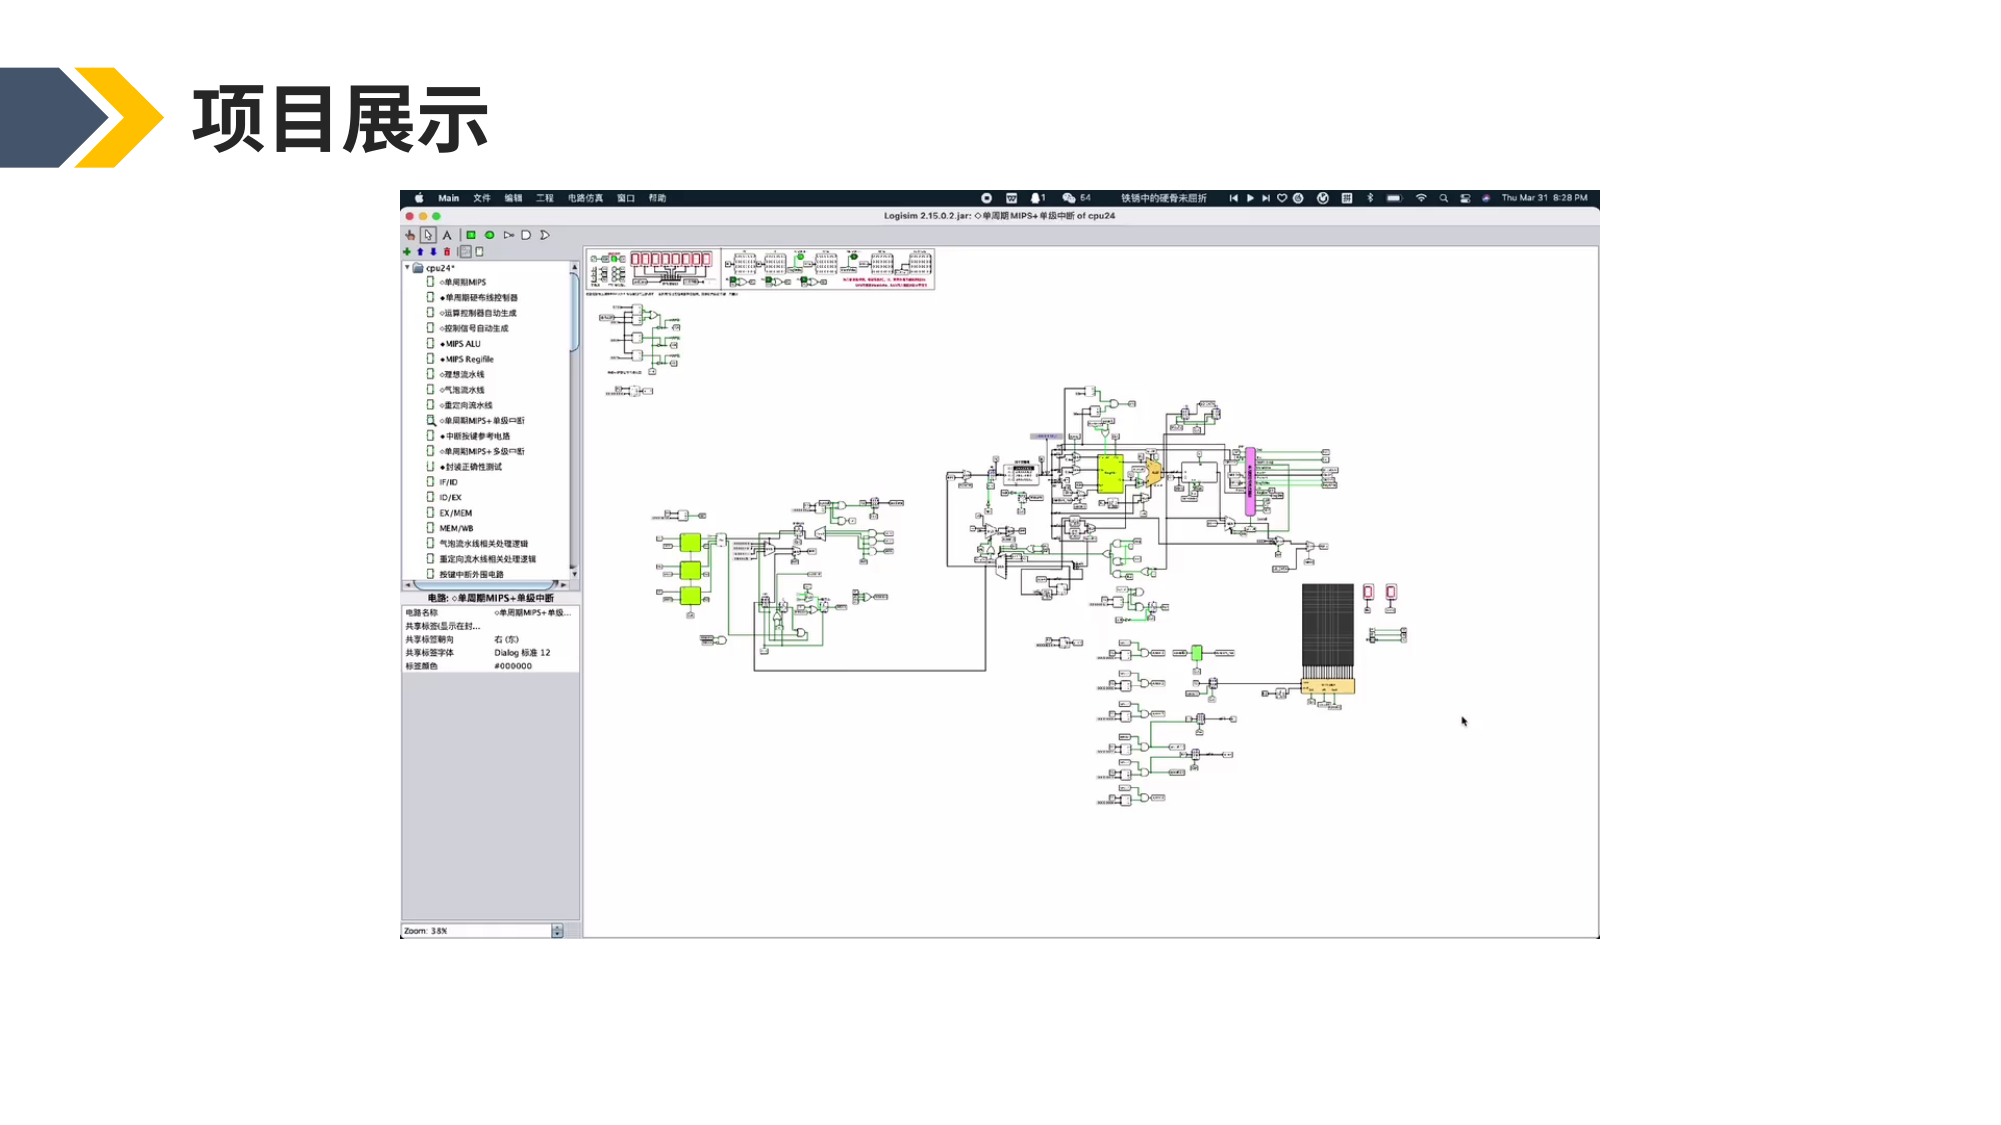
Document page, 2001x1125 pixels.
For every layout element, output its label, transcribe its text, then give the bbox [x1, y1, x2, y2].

text_box 项目展示 [176, 63, 1255, 169]
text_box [399, 189, 1600, 940]
text_box [71, 66, 166, 169]
text_box [0, 66, 111, 169]
